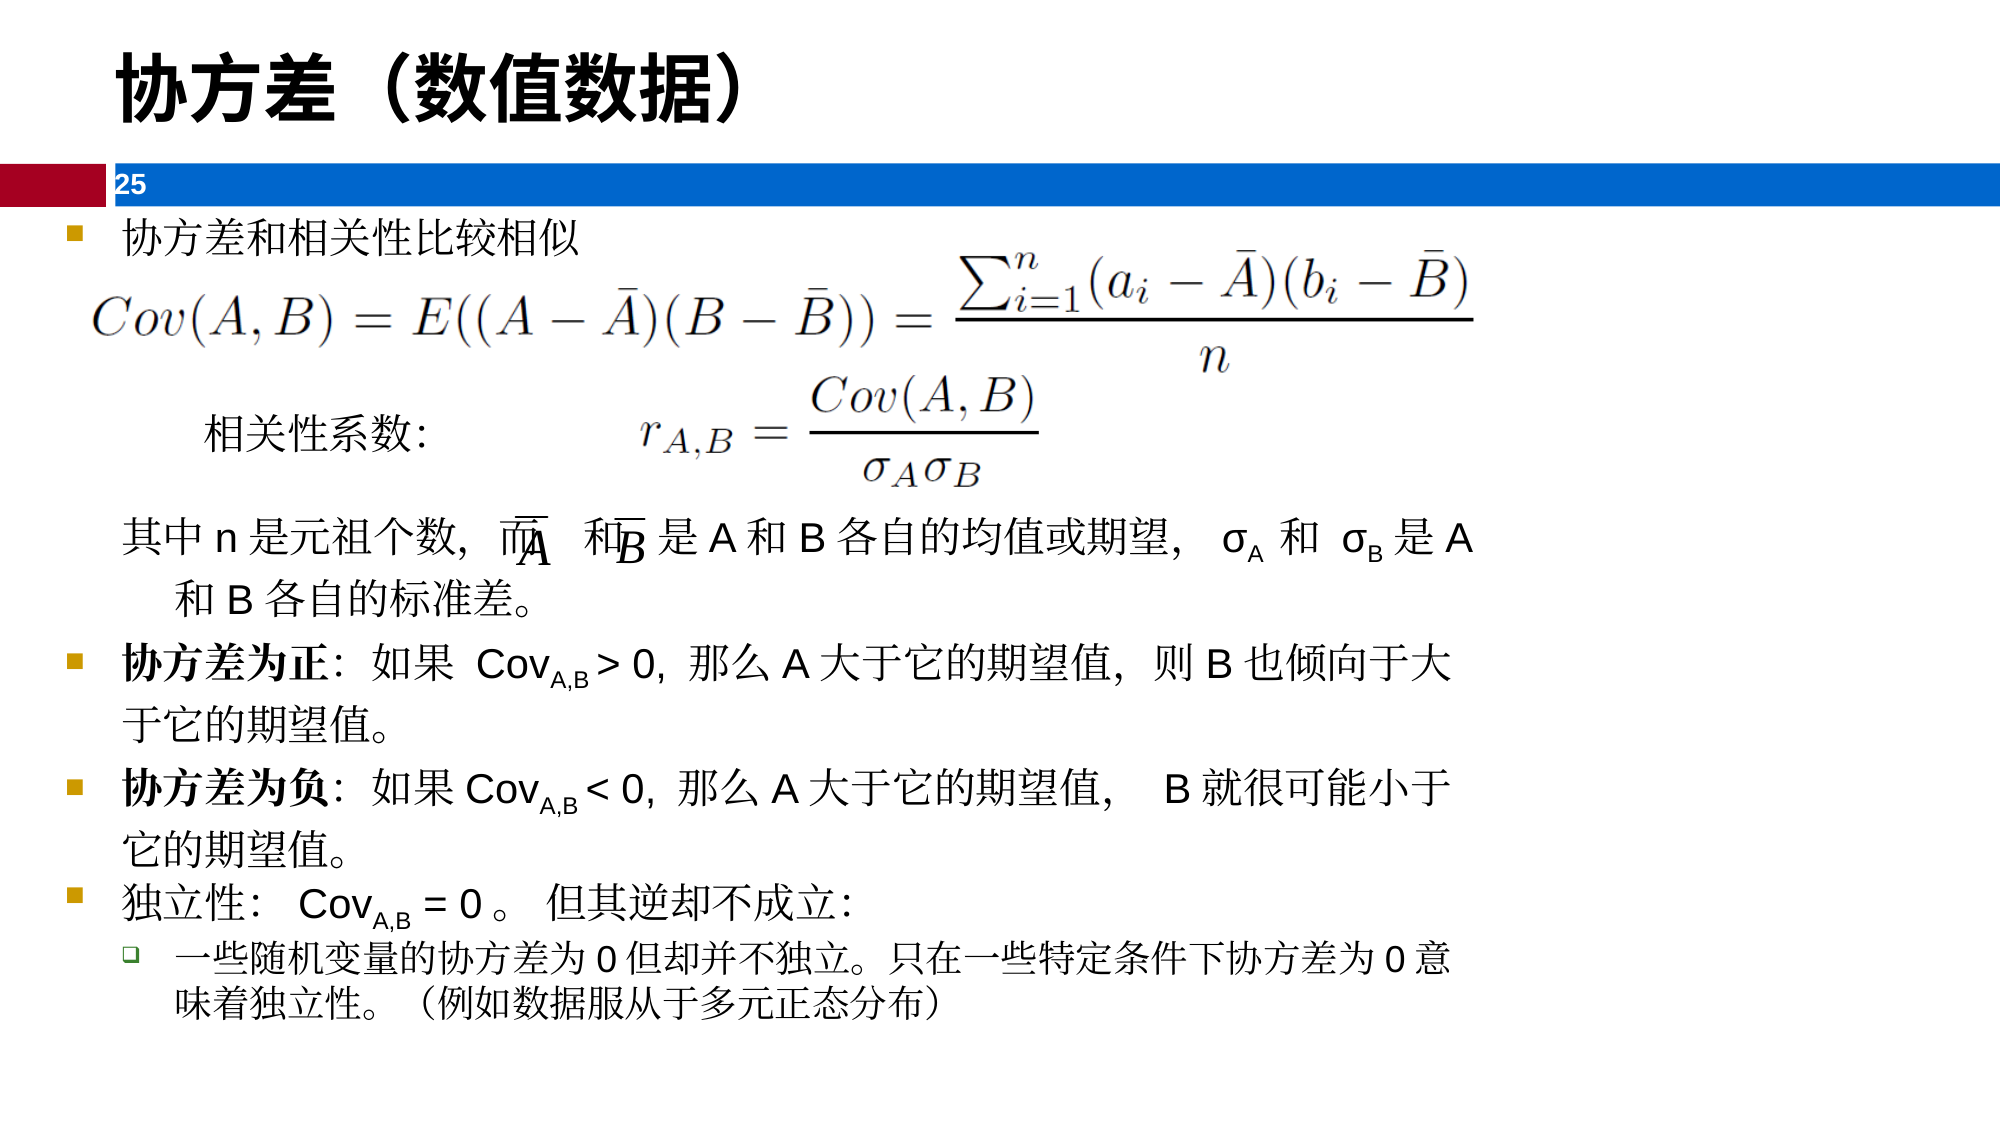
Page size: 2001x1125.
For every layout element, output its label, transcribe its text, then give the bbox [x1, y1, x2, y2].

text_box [606, 507, 656, 573]
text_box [506, 504, 560, 575]
text_box 协方差（数值数据） [98, 15, 1529, 158]
text_box 相关性系数： [188, 400, 469, 465]
text_box 协方差和相关性比较相似 其中n是元祖个数，而 和 是A和B各自的均值或期望，σA 和 σB是A和B各自的标准差。 协方差为正：如果 CovA,B > 0, 那么A大于它的期望值，则B也倾向于大于它的期望值。 协方差为负：如果CovA,B < 0, 那么A大于它的期望值， B就很可能小于它的期望值。 独立性：CovA,B = 0。 但其逆却不成立： 一些随机变量的协方差为0但却并不独立。只在一些特定条件下协方差为0意味着独立性。（例如数据服从于多元正态分布） [50, 200, 1500, 1075]
picture [87, 249, 1483, 489]
